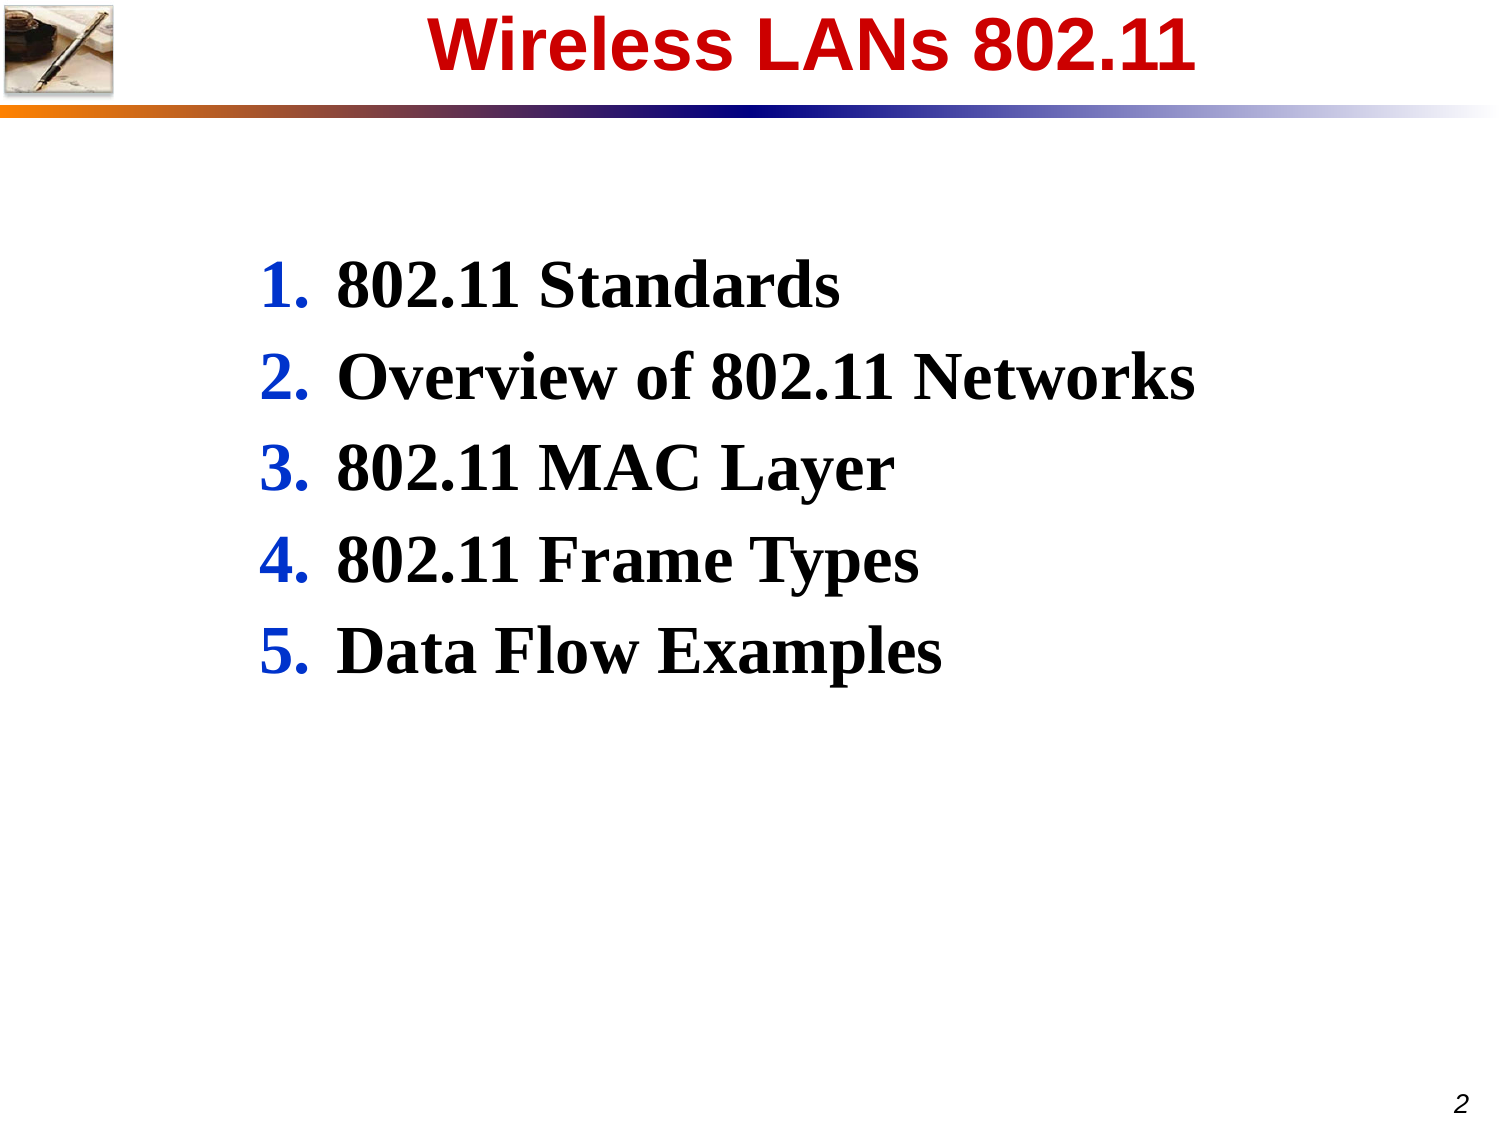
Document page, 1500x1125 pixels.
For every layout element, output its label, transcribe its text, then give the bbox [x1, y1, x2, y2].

picture [3, 0, 114, 102]
title Wireless LANs 802.11 [212, 4, 1413, 87]
list 802.11 Standards Overview of 802.11 Networks 802.11 MAC Layer 802.11 Frame Types Data Flow Examples [245, 238, 1452, 1020]
